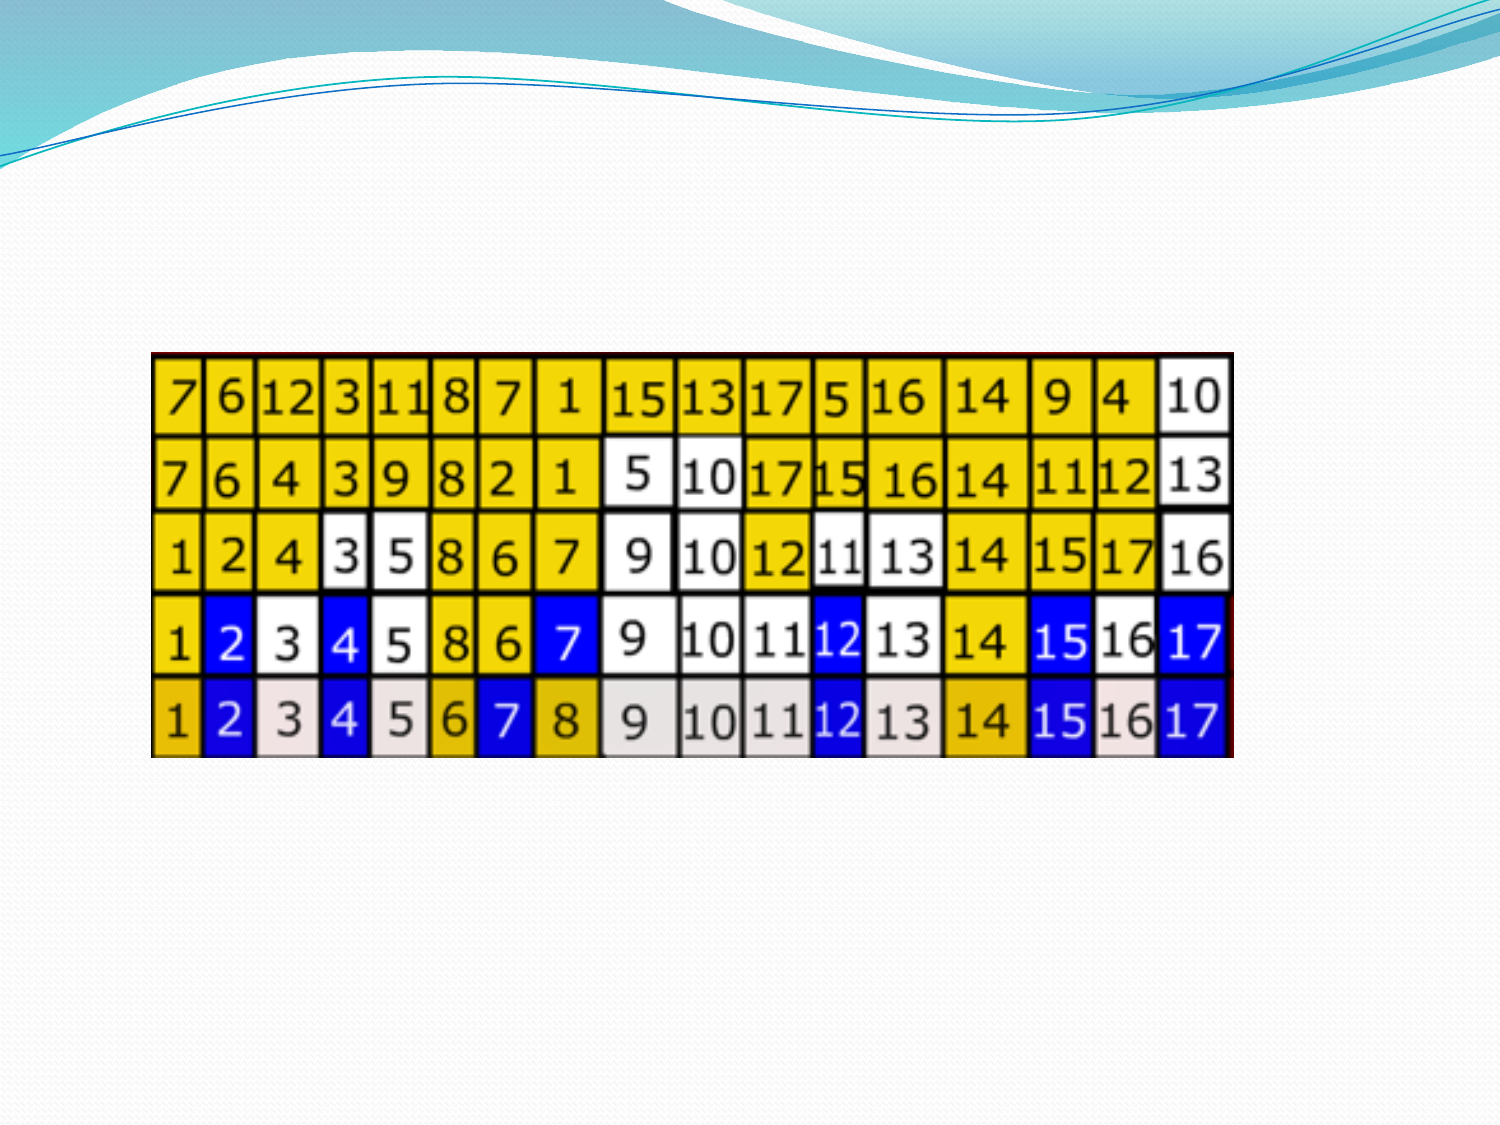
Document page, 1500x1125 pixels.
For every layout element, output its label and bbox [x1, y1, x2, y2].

list [151, 352, 1235, 758]
